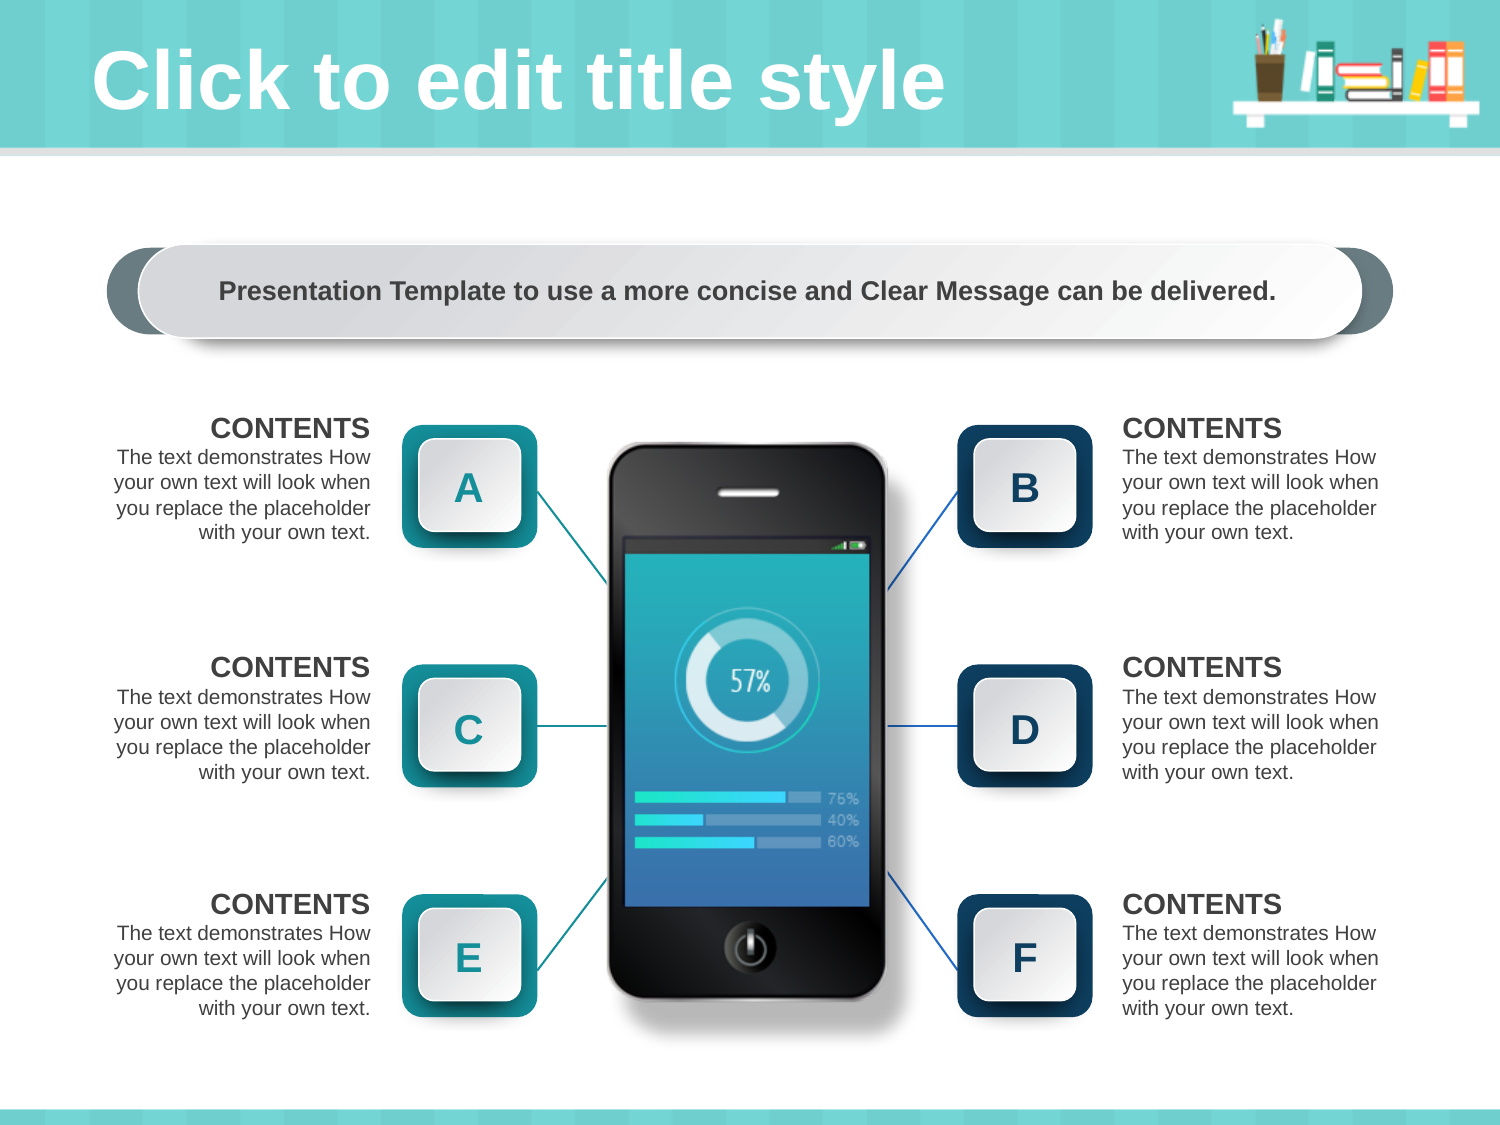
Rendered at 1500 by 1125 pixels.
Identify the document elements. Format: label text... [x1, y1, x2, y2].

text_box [957, 424, 1093, 549]
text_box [957, 664, 1093, 788]
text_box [401, 424, 538, 549]
text_box CONTENTS The text demonstrates How your own text will look when you replace the placeholder with your own text. [1107, 641, 1426, 791]
text_box CONTENTS The text demonstrates How your own text will look when you replace the placeholder with your own text. [1107, 401, 1426, 552]
picture [502, 376, 998, 1076]
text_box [106, 243, 1394, 339]
picture [0, 1105, 1500, 1125]
text_box CONTENTS The text demonstrates How your own text will look when you replace the placeholder with your own text. [1107, 877, 1426, 1028]
text_box CONTENTS The text demonstrates How your own text will look when you replace the placeholder with your own text. [67, 401, 386, 552]
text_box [401, 894, 538, 1018]
text_box CONTENTS The text demonstrates How your own text will look when you replace the placeholder with your own text. [67, 877, 386, 1028]
title Click to edit title style [76, 0, 1107, 152]
text_box CONTENTS The text demonstrates How your own text will look when you replace the placeholder with your own text. [67, 641, 386, 791]
picture [0, 0, 1500, 161]
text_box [401, 664, 538, 788]
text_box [957, 894, 1093, 1018]
